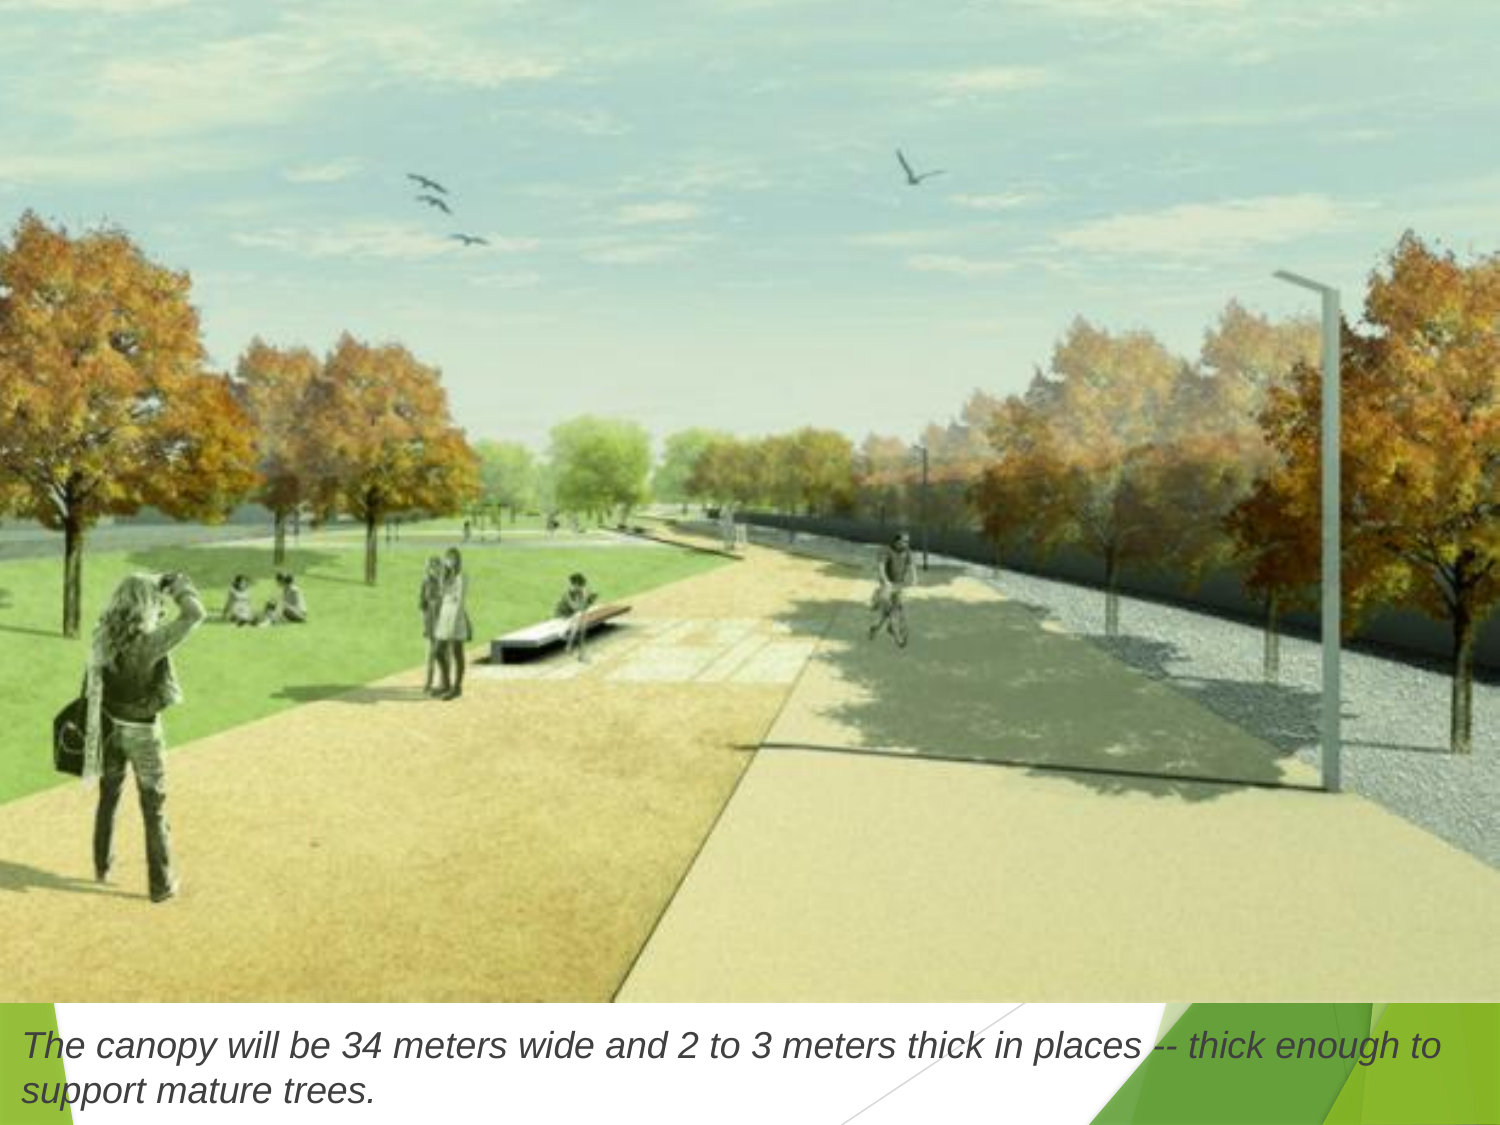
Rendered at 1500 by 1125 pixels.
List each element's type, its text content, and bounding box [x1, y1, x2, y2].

picture [0, 0, 1500, 1004]
text_box The canopy will be 34 meters wide and 2 to 3 meters thick in places -- thick enough to support mature trees. [6, 1013, 1500, 1125]
